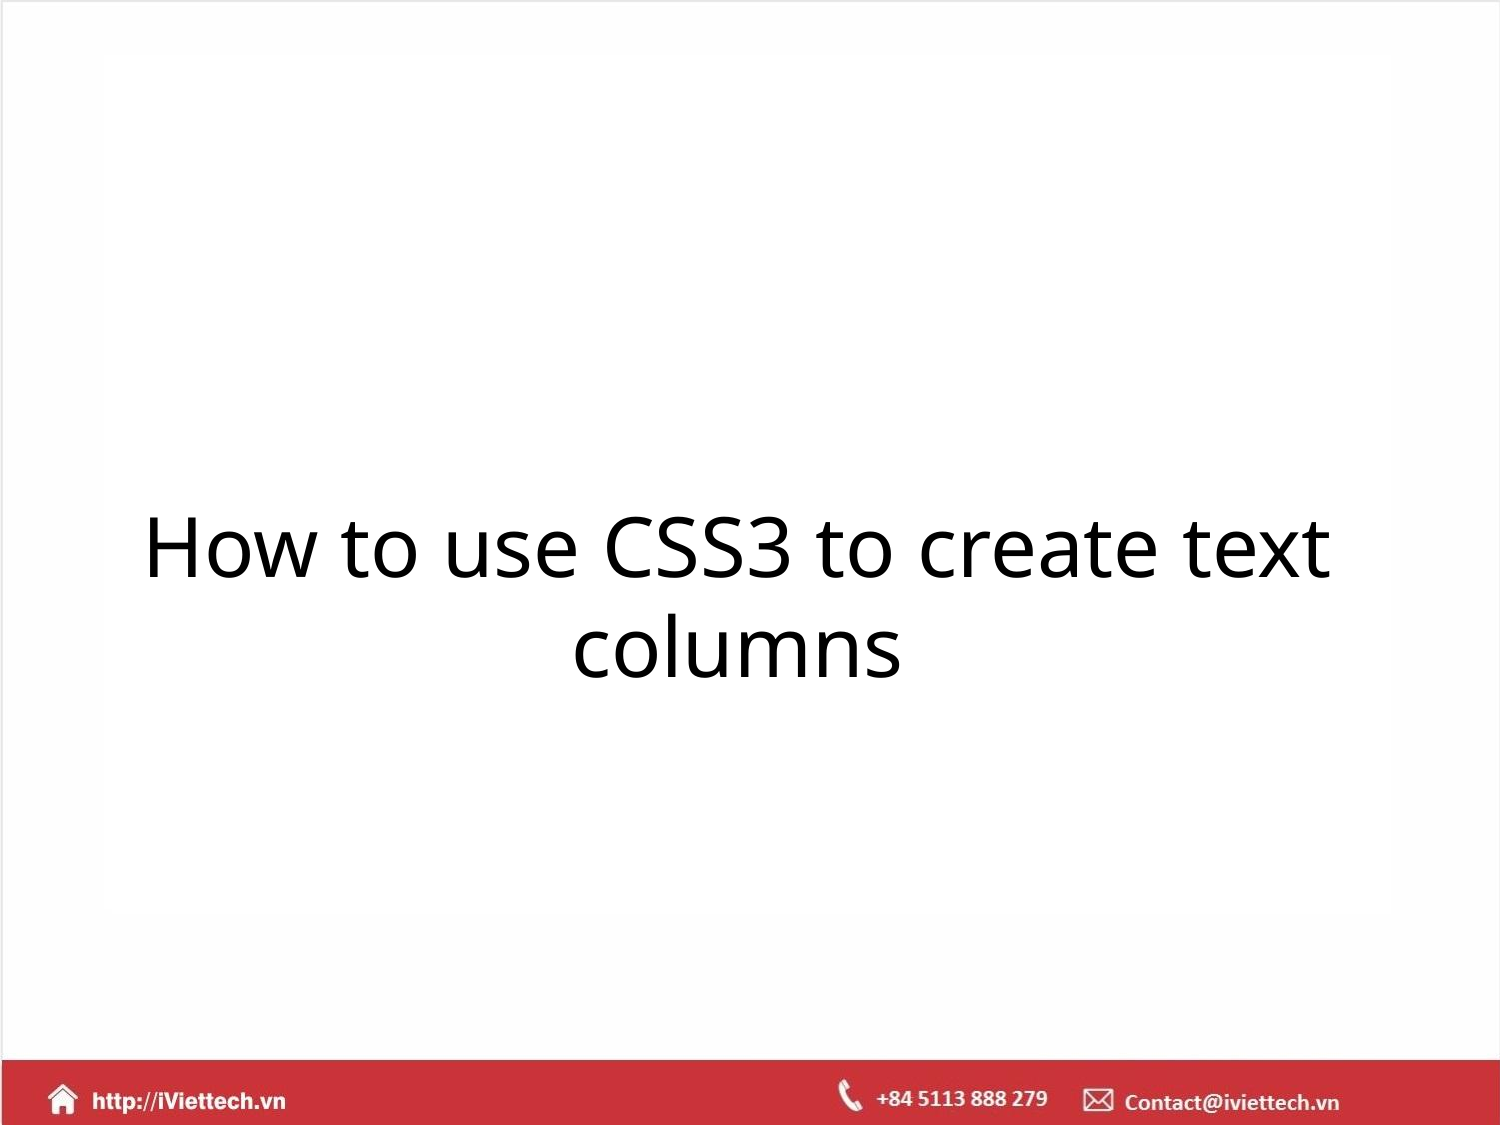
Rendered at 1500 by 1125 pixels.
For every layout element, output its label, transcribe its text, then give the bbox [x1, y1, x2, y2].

title How to use CSS3 to create text columns [62, 500, 1413, 688]
picture [0, 0, 1500, 1125]
